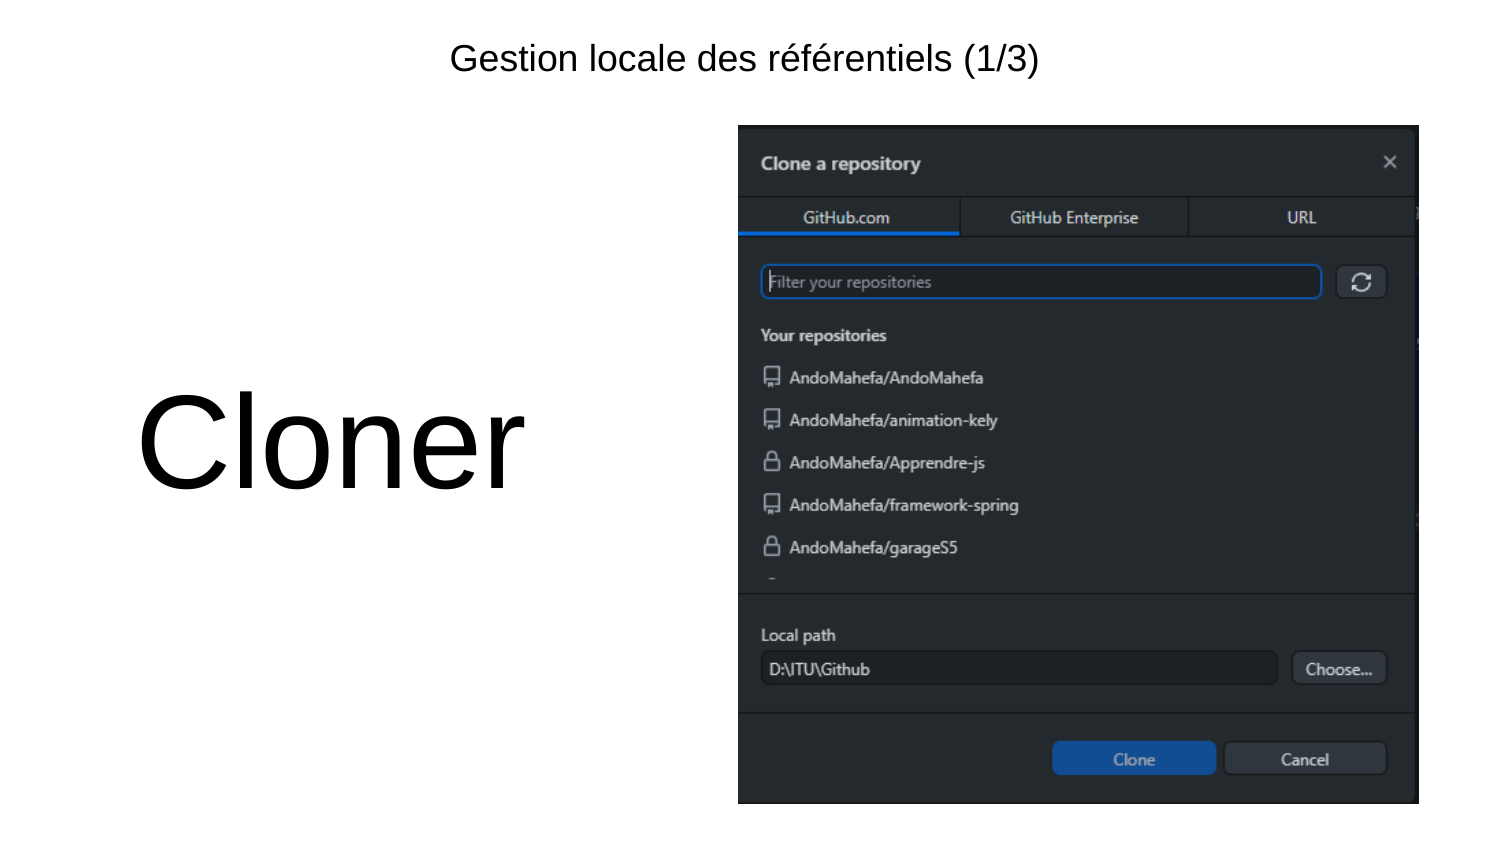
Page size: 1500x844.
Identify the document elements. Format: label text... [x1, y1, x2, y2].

text_box Cloner [120, 340, 577, 531]
text_box Gestion locale des référentiels (1/3) [0, 19, 1490, 85]
picture [738, 125, 1419, 804]
